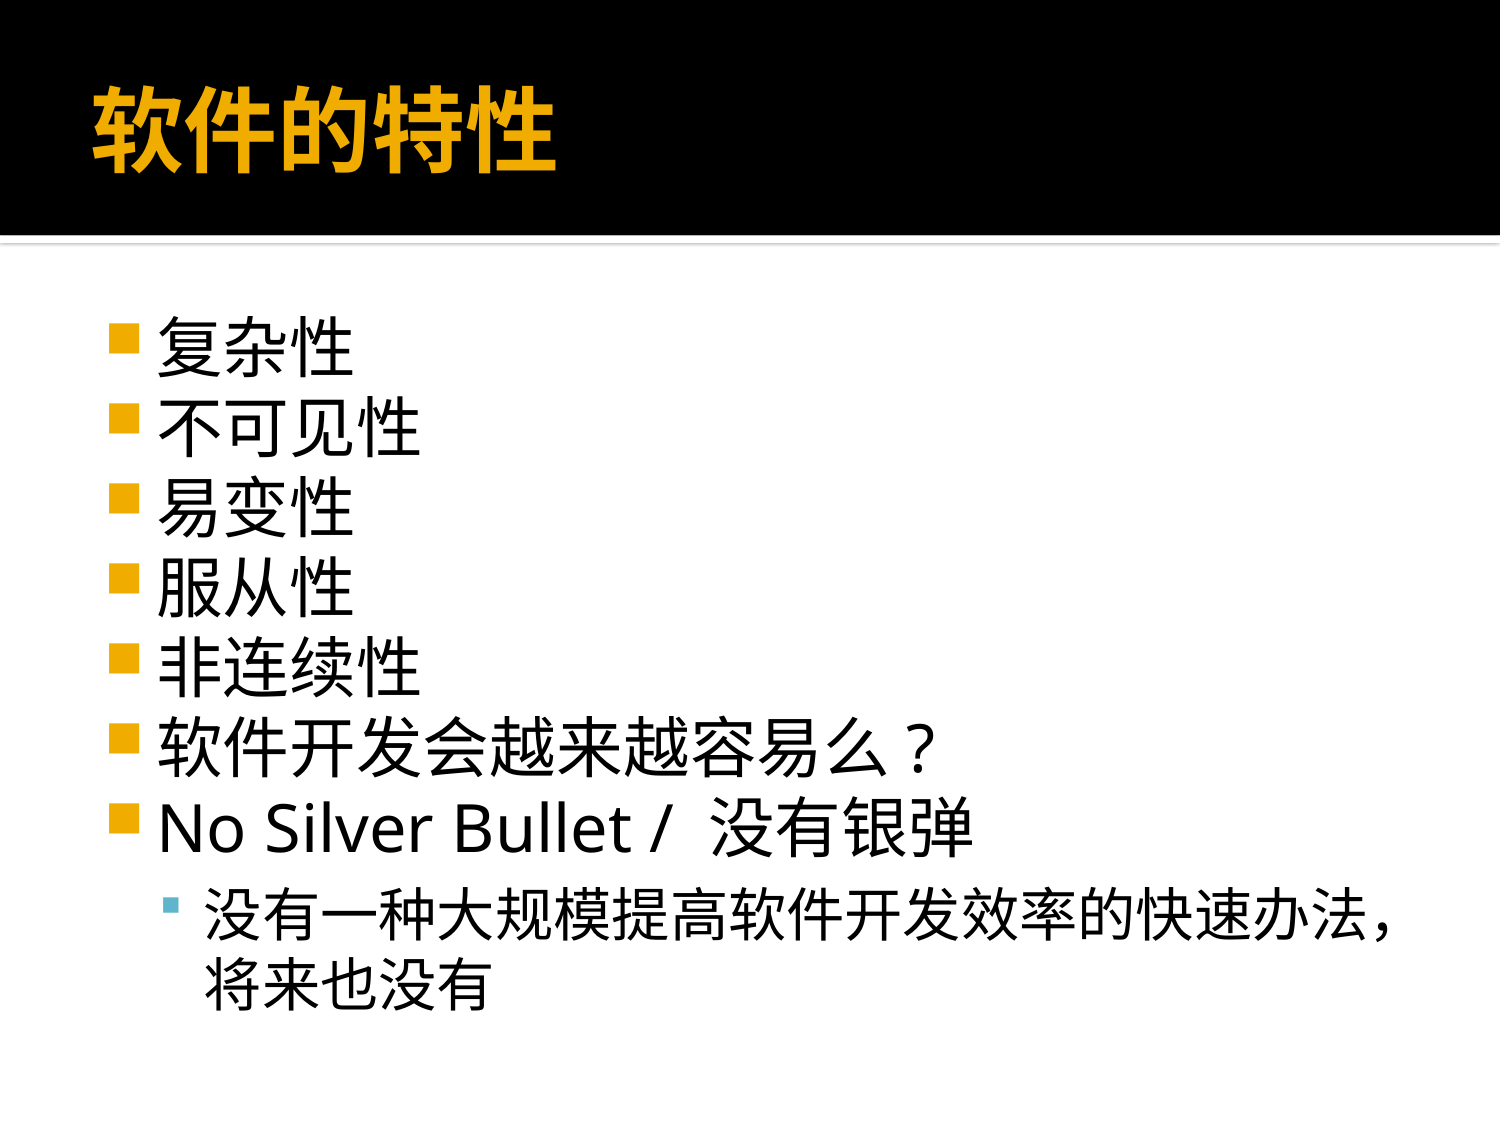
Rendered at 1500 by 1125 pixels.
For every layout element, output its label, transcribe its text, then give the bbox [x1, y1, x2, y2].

title 软件的特性 [75, 25, 1425, 231]
list 复杂性 不可见性 易变性 服从性 非连续性 软件开发会越来越容易么? No Silver Bullet / 没有银弹 没有一种大规模提高软件开发效率的快速办法，将来也没有 [75, 291, 1425, 1050]
